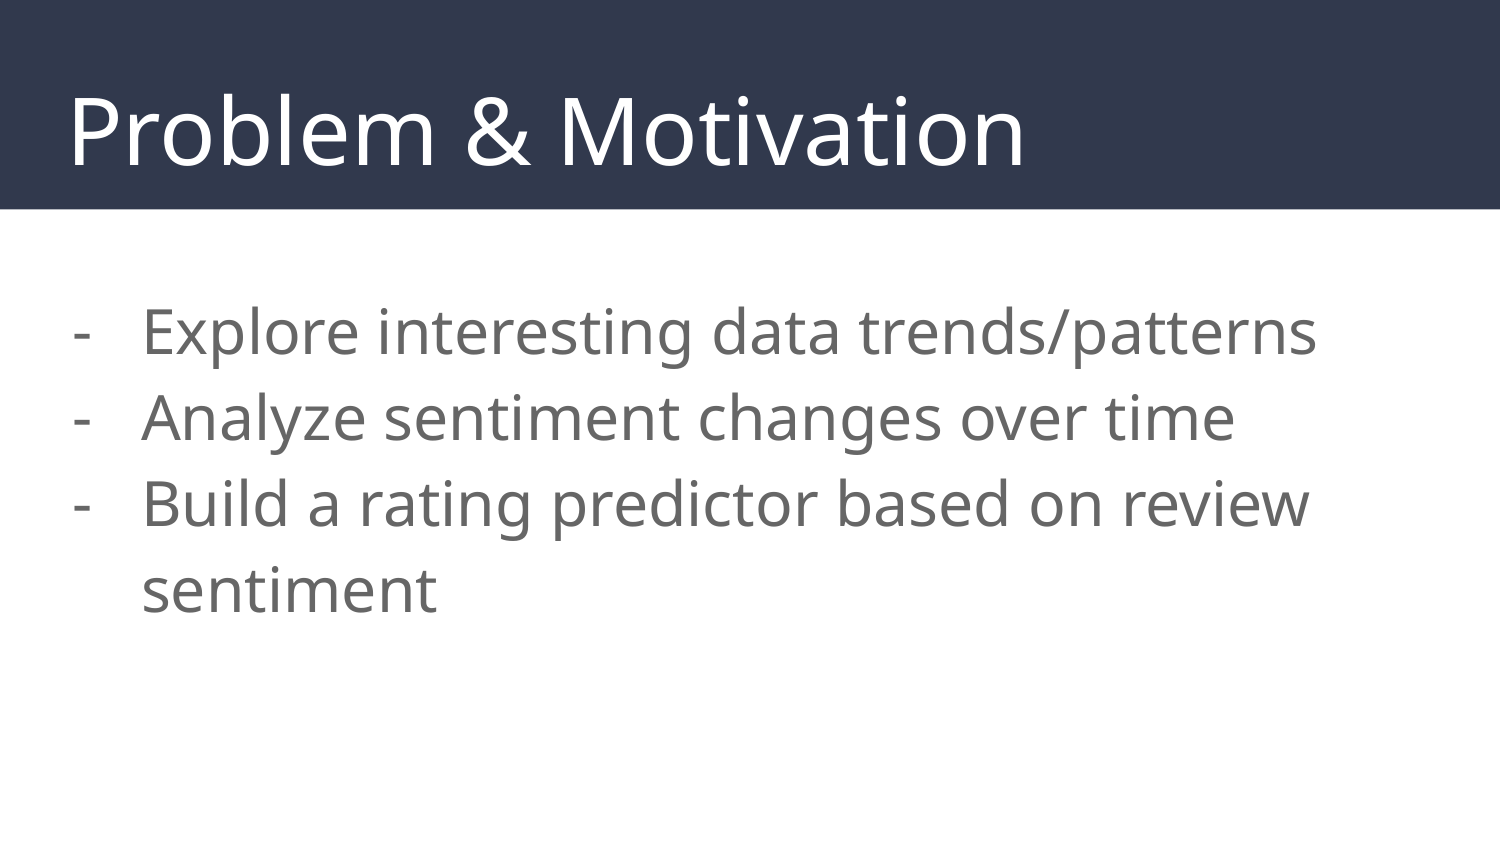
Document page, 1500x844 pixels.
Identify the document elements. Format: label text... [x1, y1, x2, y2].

list Explore interesting data trends/patterns Analyze sentiment changes over time Build a rating predictor based on review sentiment [51, 157, 1449, 705]
title Problem & Motivation [51, 56, 1449, 157]
